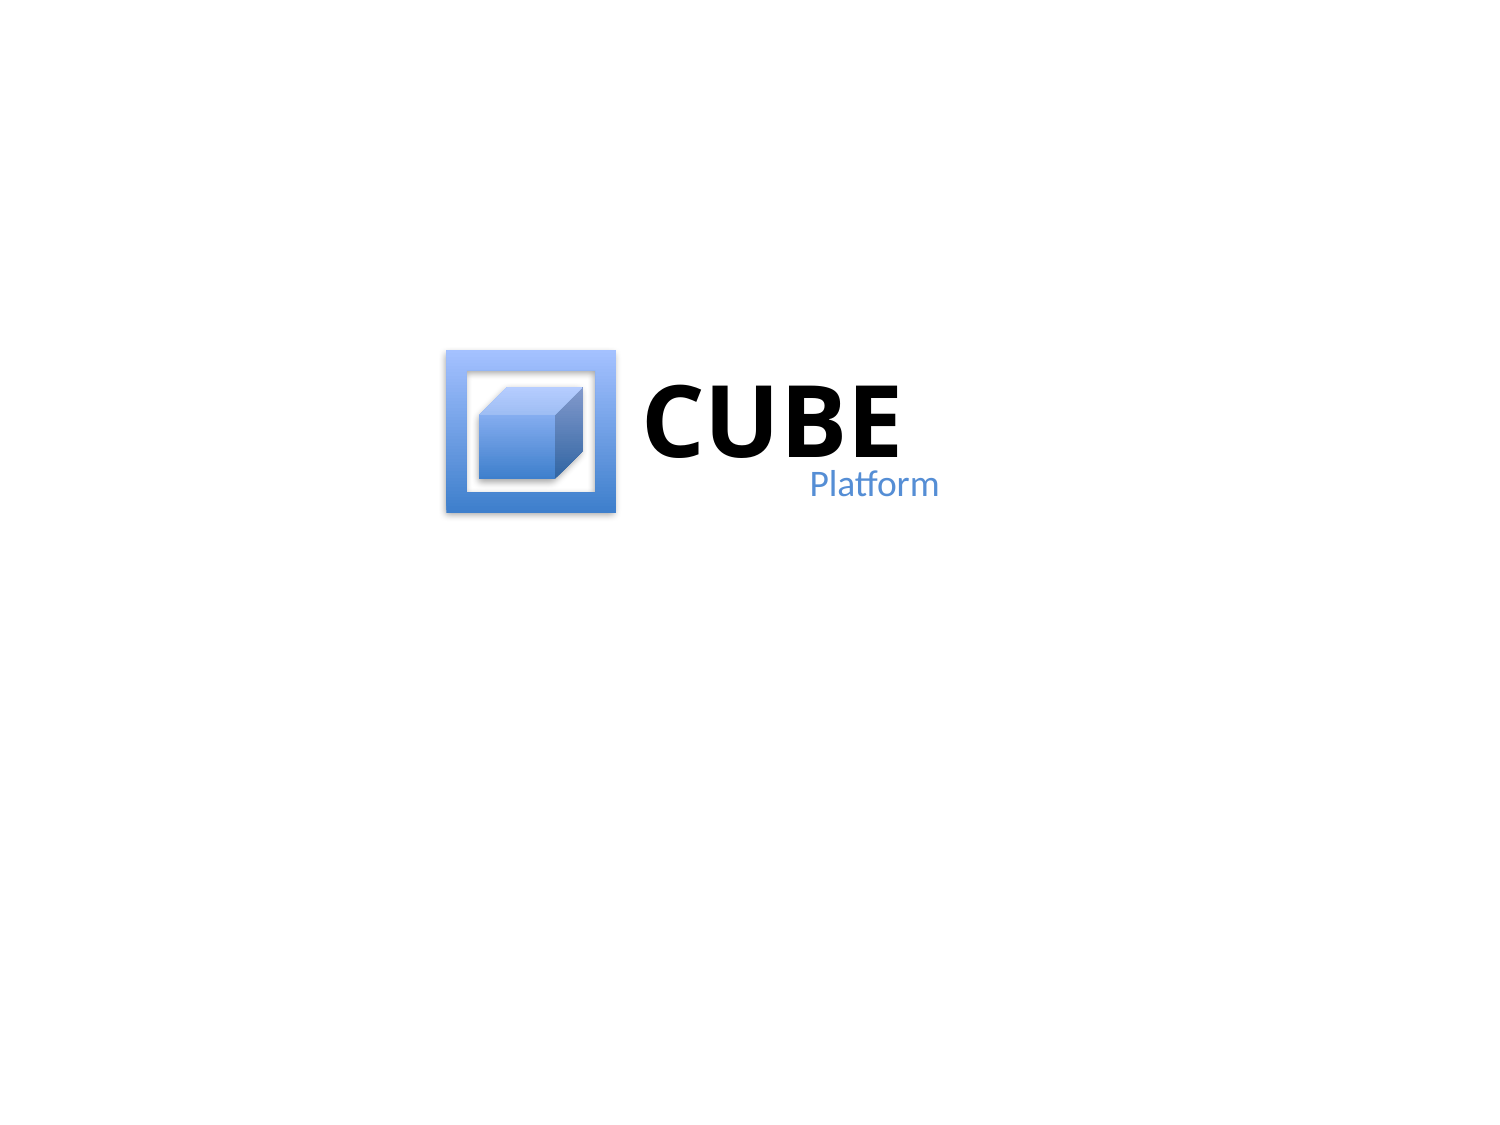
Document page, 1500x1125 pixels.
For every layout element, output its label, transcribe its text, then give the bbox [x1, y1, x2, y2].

text_box [446, 349, 617, 514]
text_box [478, 385, 584, 480]
text_box Platform [794, 485, 955, 512]
text_box CUBE [626, 350, 1080, 485]
